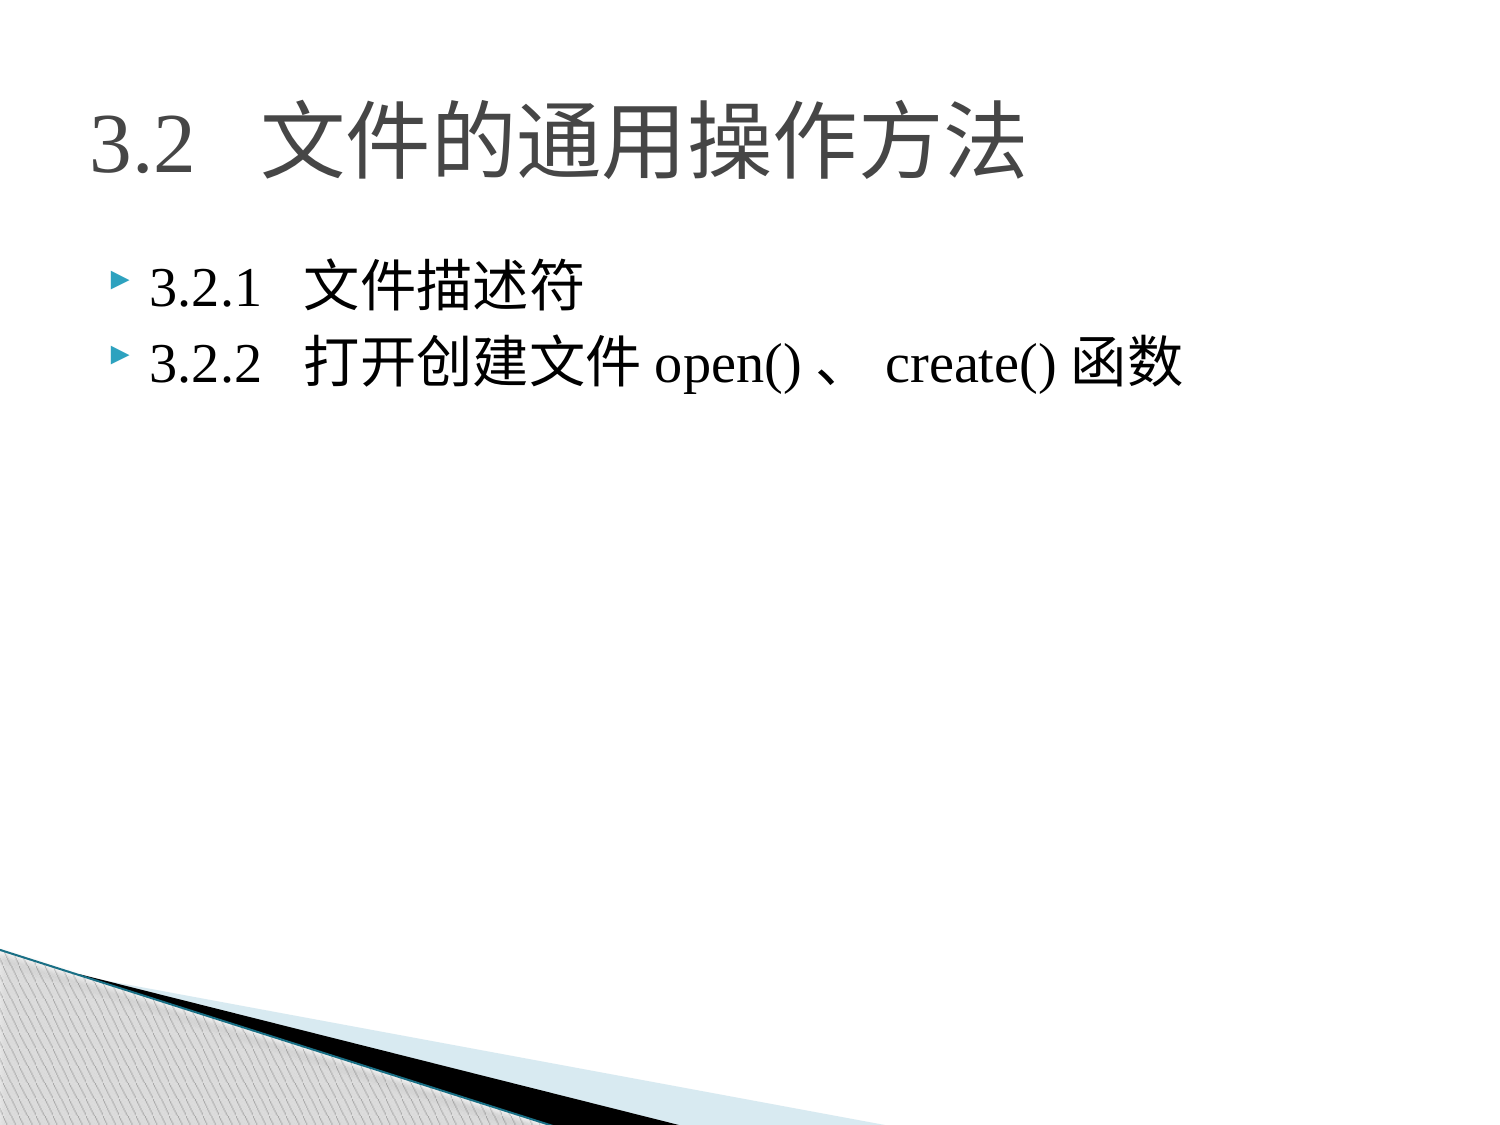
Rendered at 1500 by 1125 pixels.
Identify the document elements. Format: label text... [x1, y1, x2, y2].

list 3.2.1 文件描述符 3.2.2 打开创建文件open()、create()函数 [75, 243, 1425, 986]
title 3.2 文件的通用操作方法 [75, 45, 1425, 233]
